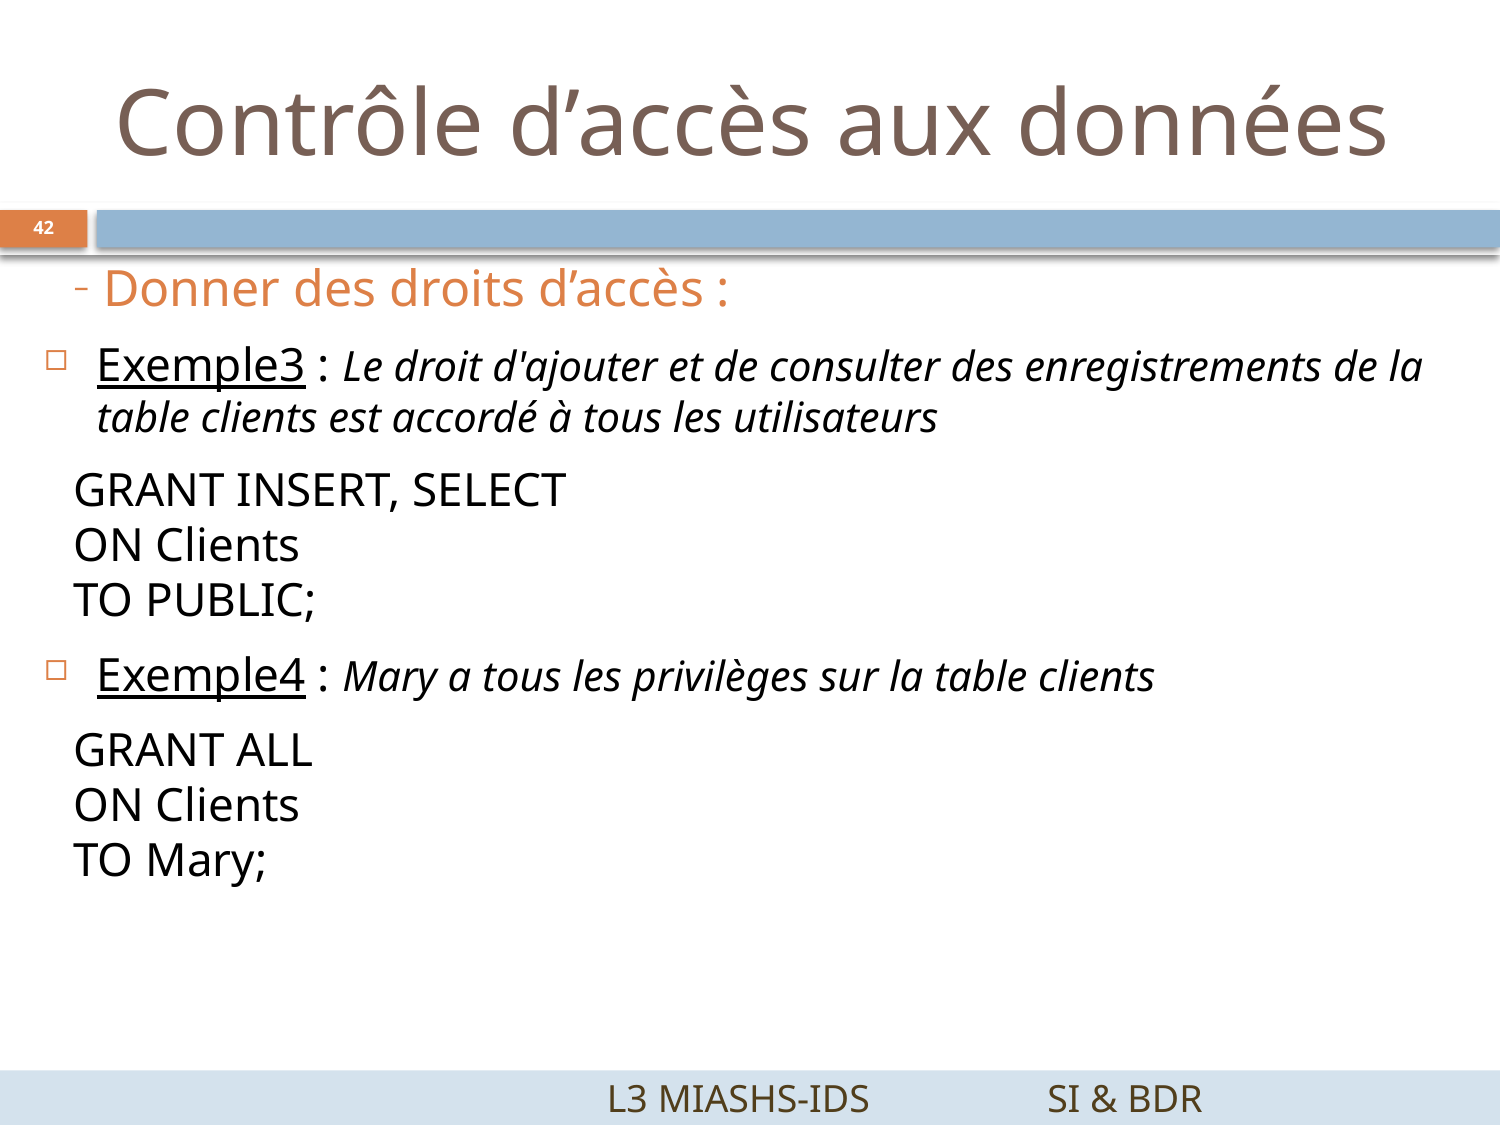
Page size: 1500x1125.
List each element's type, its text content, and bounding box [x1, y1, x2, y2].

slide_number 42 [0, 208, 88, 249]
list Donner des droits d’accès : Exemple3 : Le droit d'ajouter et de consulter des enregistrements de la table clients est accordé à tous les utilisateurs GRANT INSERT, SELECT ON Clients TO PUBLIC; Exemple4 : Mary a tous les privilèges sur la table clients GRANT ALL ON Clients TO Mary; [29, 248, 1471, 1069]
text_box L3 MIASHS-IDS SI & BDR [0, 1069, 1500, 1125]
title Contrôle d’accès aux données [99, 37, 1438, 200]
